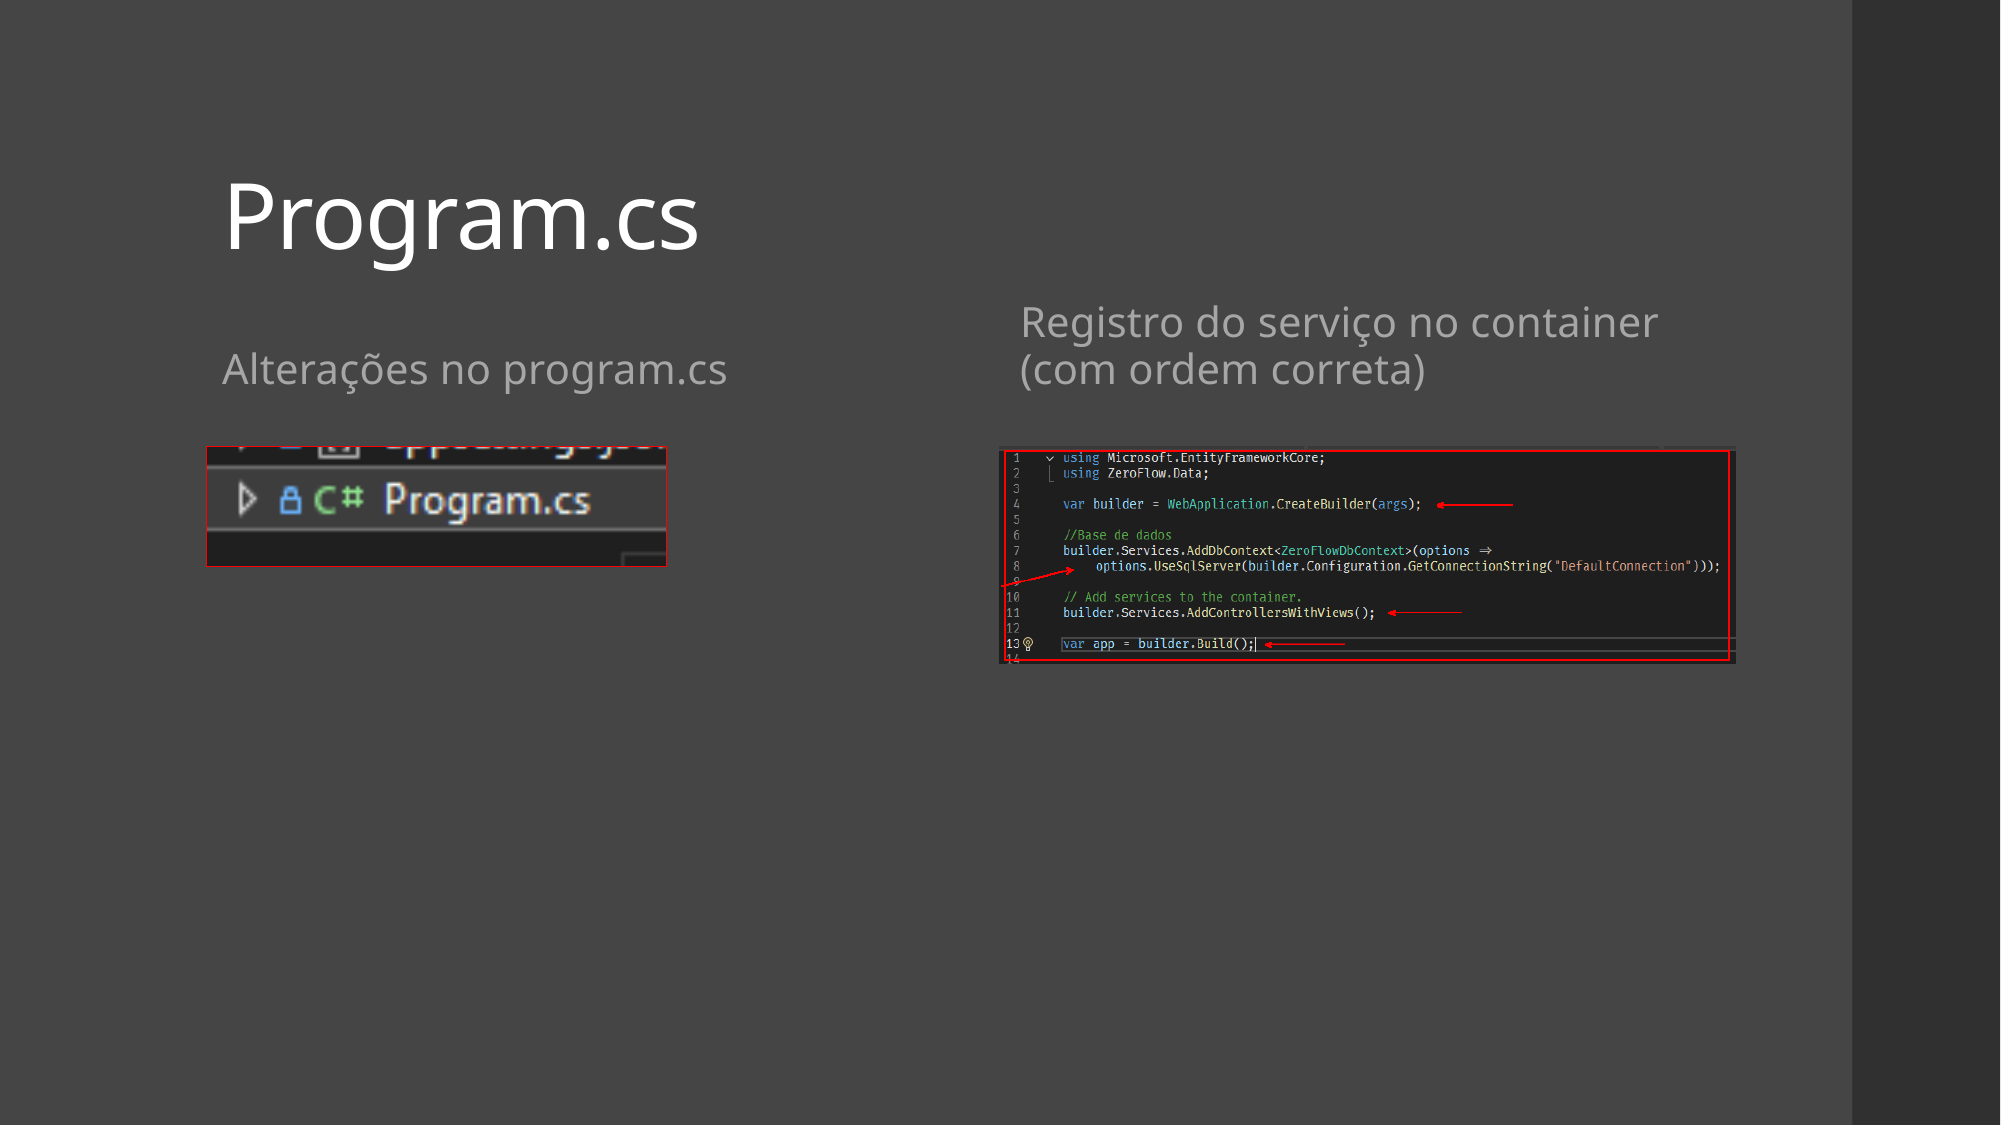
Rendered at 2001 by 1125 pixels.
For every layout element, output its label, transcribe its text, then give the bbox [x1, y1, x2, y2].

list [206, 446, 667, 568]
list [999, 446, 1736, 664]
list Registro do serviço no container (com ordem correta) [1005, 281, 1740, 402]
list Alterações no program.cs [206, 281, 942, 402]
title Program.cs [206, 60, 1797, 278]
